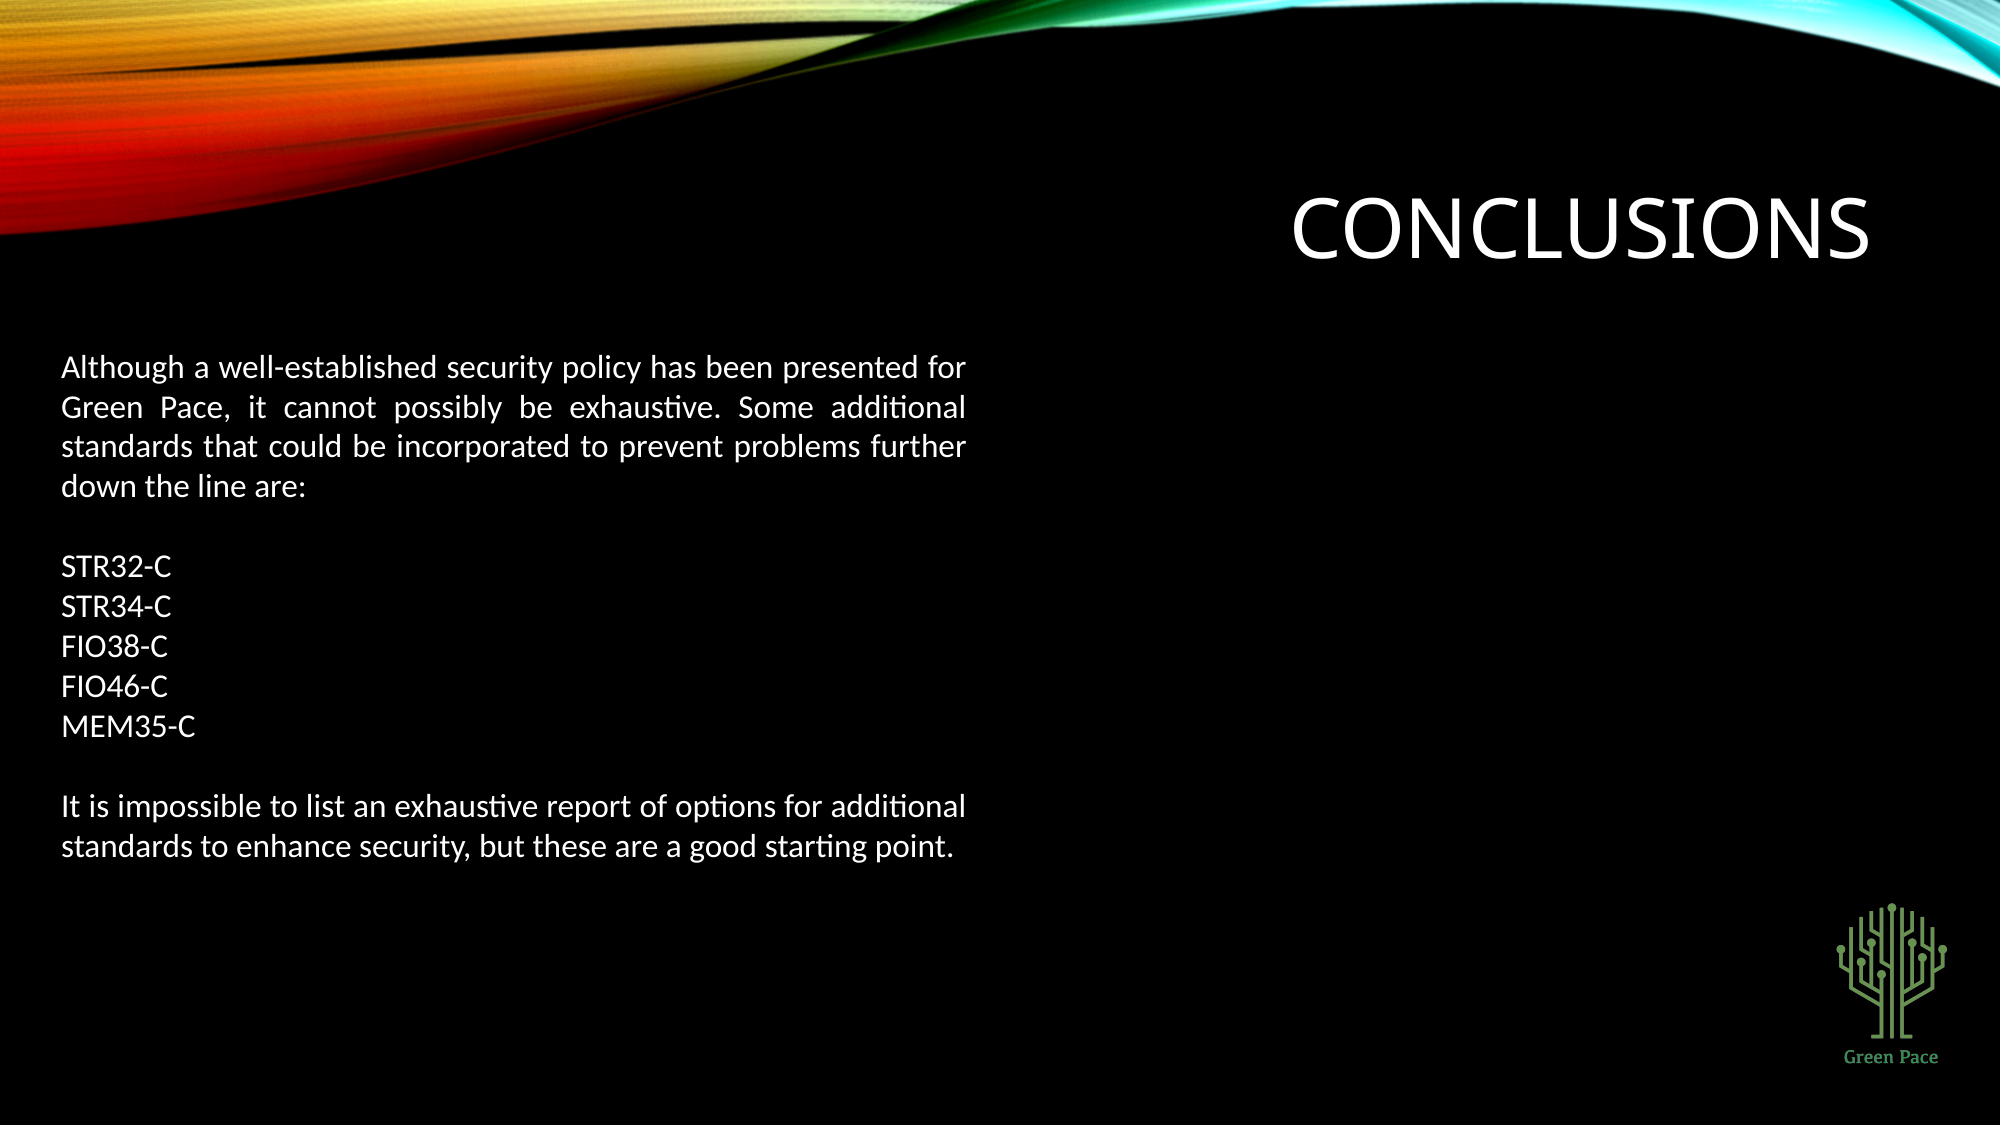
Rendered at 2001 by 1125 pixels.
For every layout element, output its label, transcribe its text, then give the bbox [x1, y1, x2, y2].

text_box Although a well-established security policy has been presented for Green Pace, it cannot possibly be exhaustive. Some additional standards that could be incorporated to prevent problems further down the line are: STR32-C STR34-C FIO38-C FIO46-C MEM35-C It is impossible to list an exhaustive report of options for additional standards to enhance security, but these are a good starting point. [46, 337, 983, 872]
title CONCLUSIONS [474, 125, 1888, 338]
picture [0, 0, 2000, 237]
picture [1817, 892, 1964, 1082]
